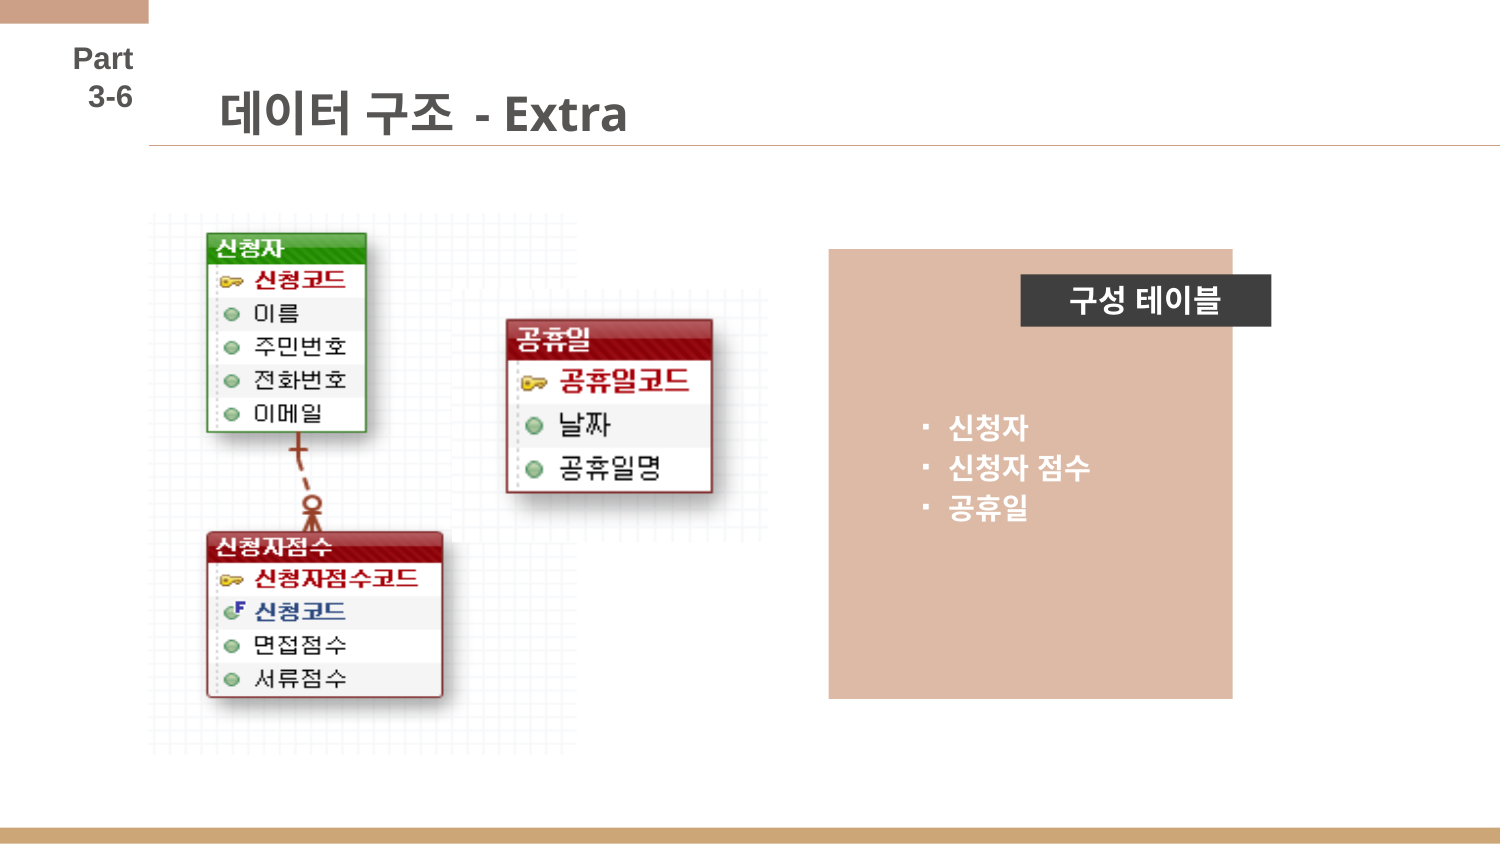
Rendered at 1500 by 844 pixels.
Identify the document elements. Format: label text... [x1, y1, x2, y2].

text_box ⠂신청자 ⠂신청자 점수 ⠂공휴일 [828, 249, 1233, 699]
text_box Part 3-6 [56, 23, 149, 129]
picture [148, 213, 768, 755]
text_box 구성 테이블 [1020, 274, 1272, 327]
text_box [0, 0, 149, 24]
title 데이터 구조 - Extra [204, 67, 1469, 144]
